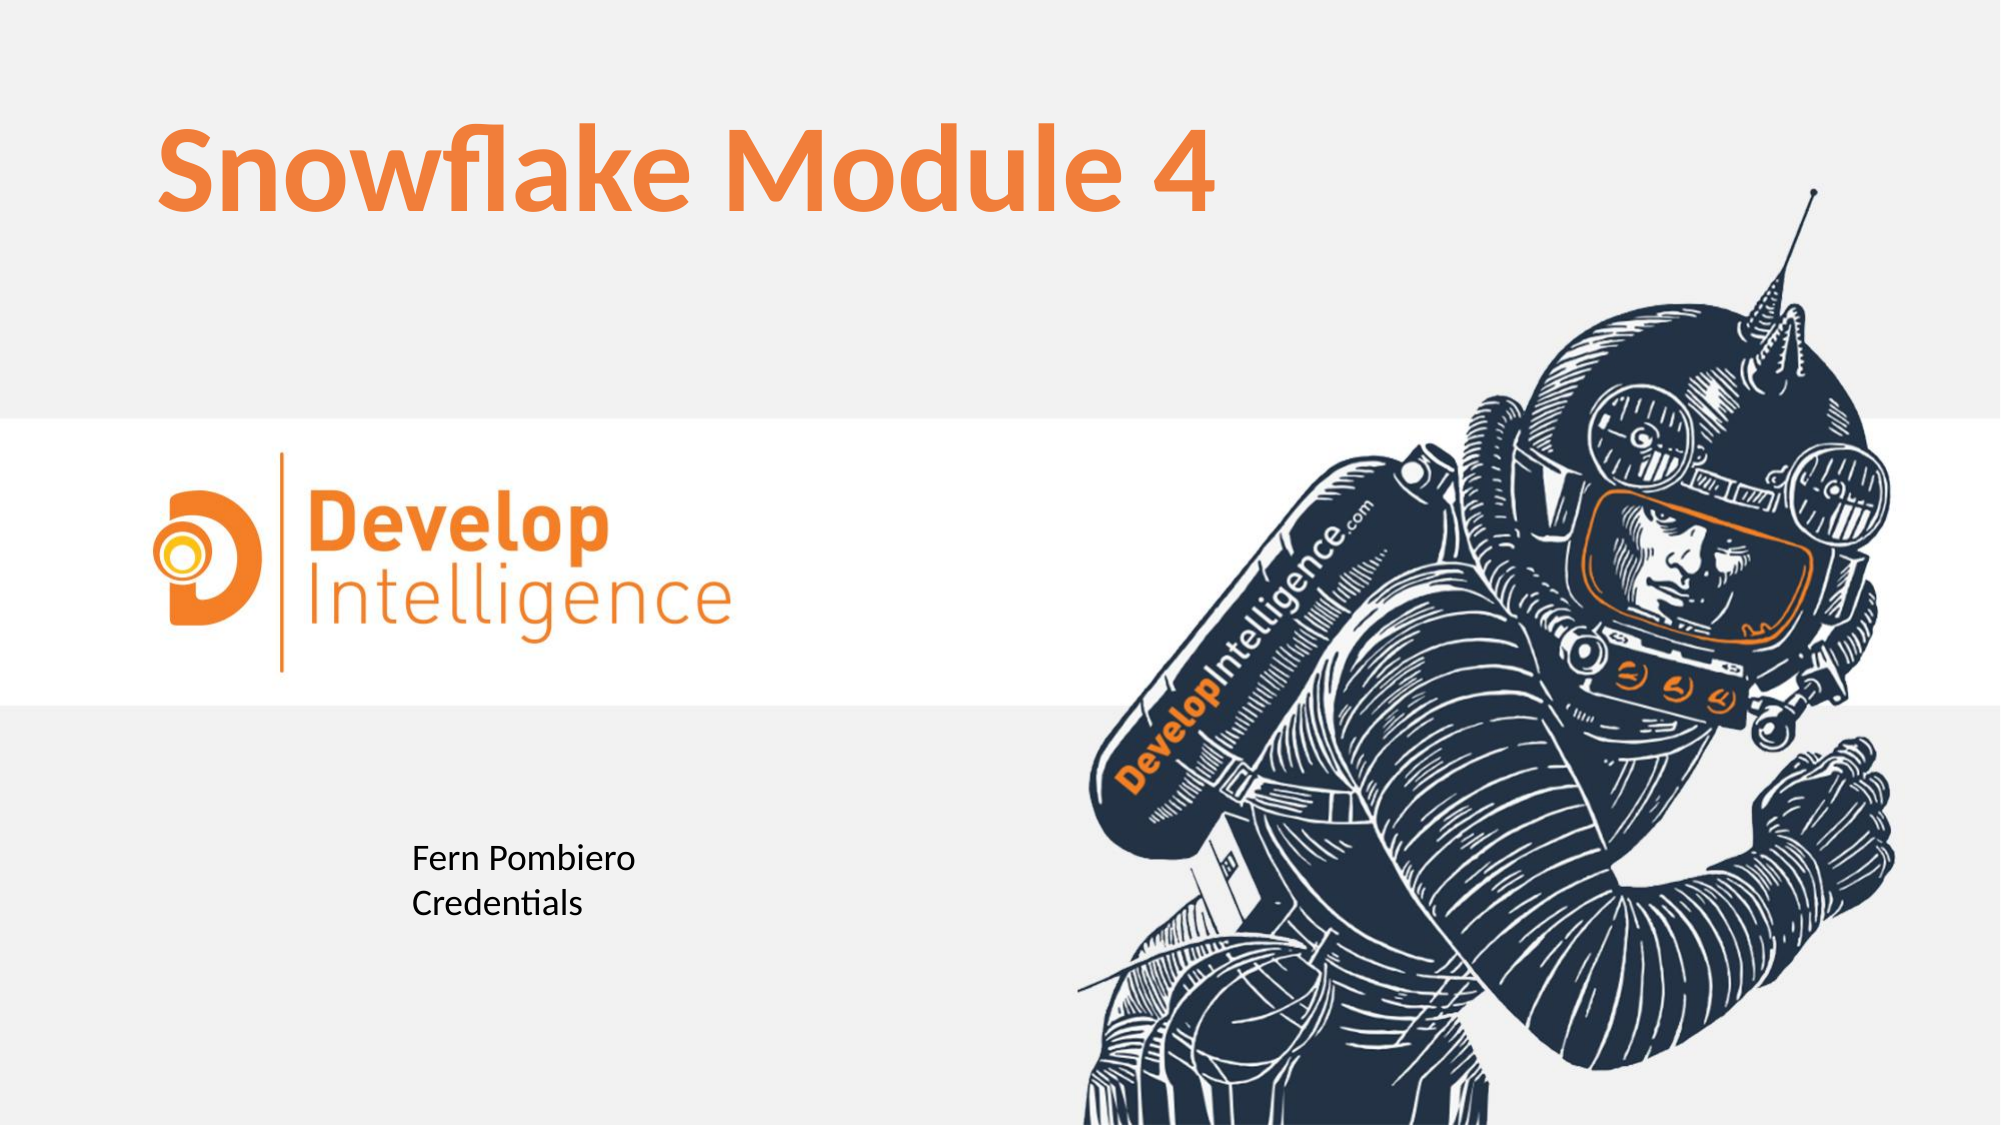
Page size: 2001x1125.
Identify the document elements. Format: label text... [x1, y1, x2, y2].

picture [0, 0, 2001, 1125]
text_box Snowflake Module 4 [141, 78, 1434, 245]
text_box Fern Pombiero Credentials [397, 825, 1056, 931]
